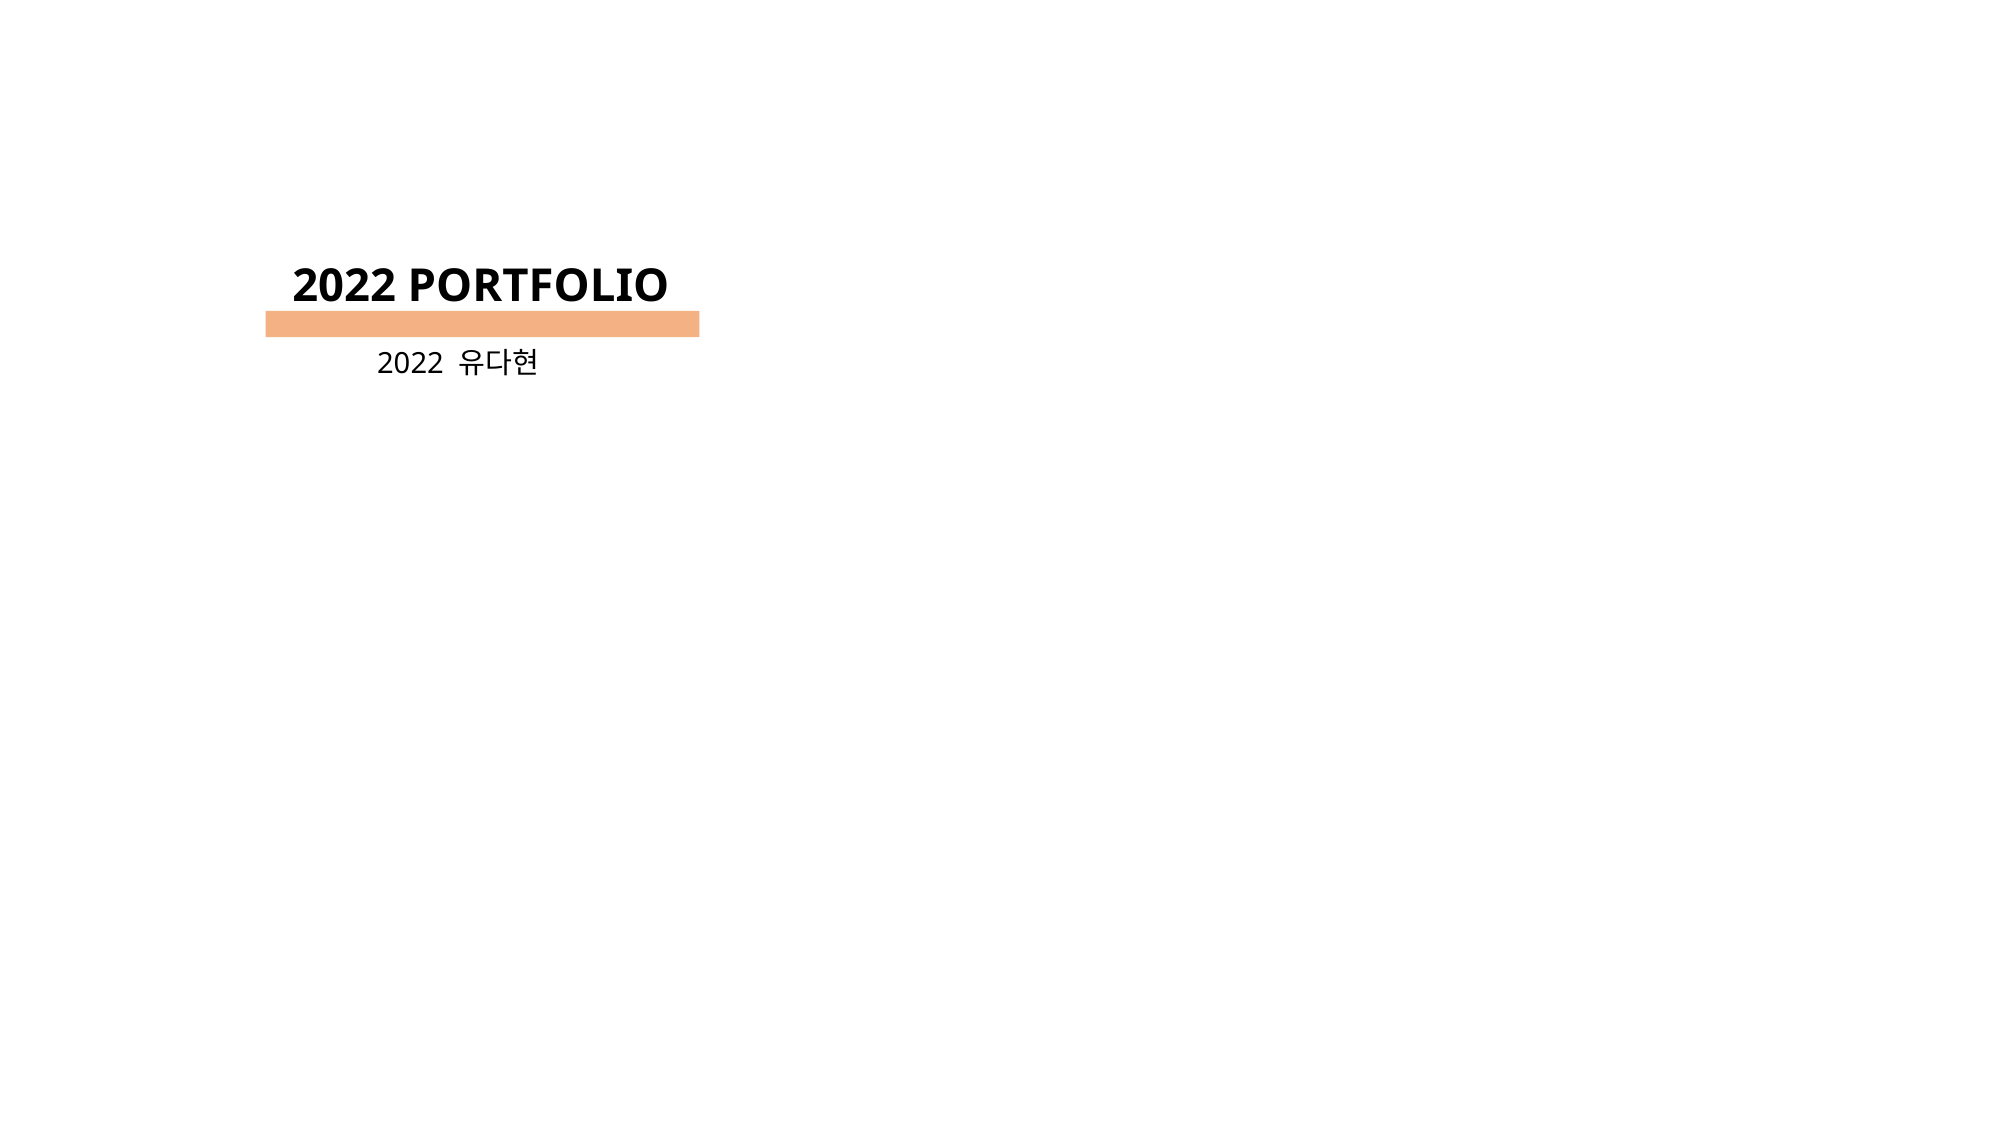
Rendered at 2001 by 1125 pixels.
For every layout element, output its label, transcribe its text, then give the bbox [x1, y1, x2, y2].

text_box [265, 310, 700, 338]
text_box 2022 유다현 [265, 337, 651, 387]
title 2022 PORTFOLIO [244, 227, 718, 320]
